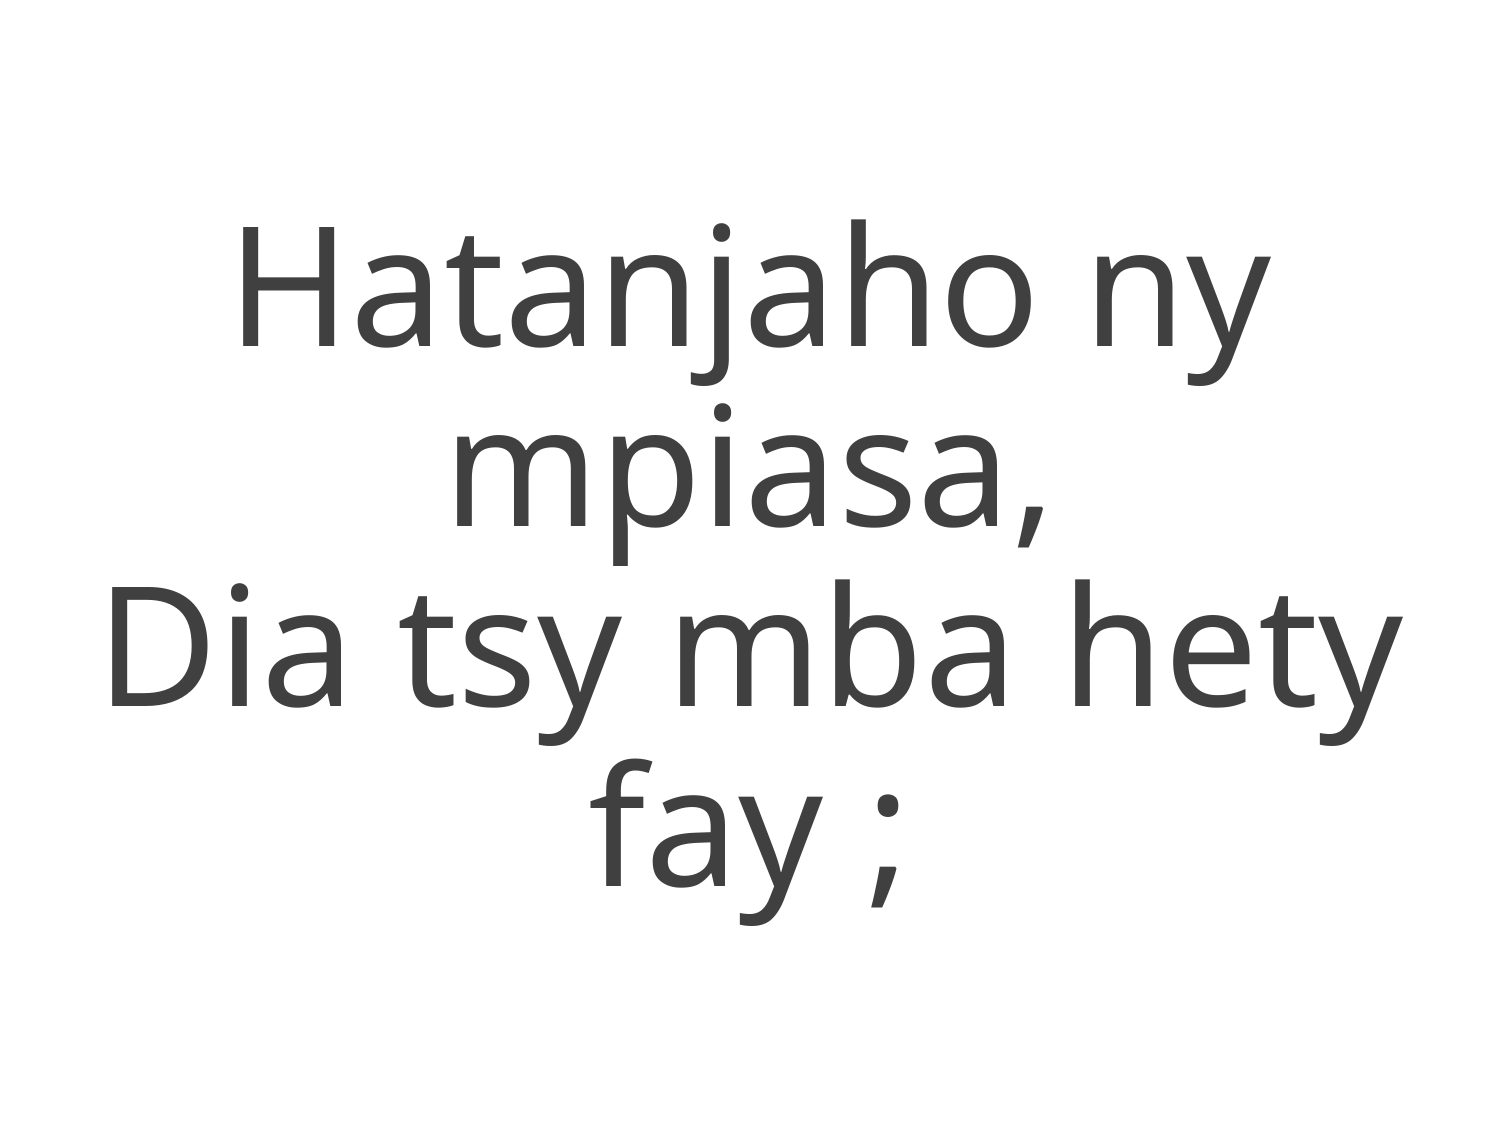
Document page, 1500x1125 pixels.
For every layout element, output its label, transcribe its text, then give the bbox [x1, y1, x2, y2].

title Hatanjaho ny mpiasa, Dia tsy mba hety fay ; [0, 453, 1500, 672]
